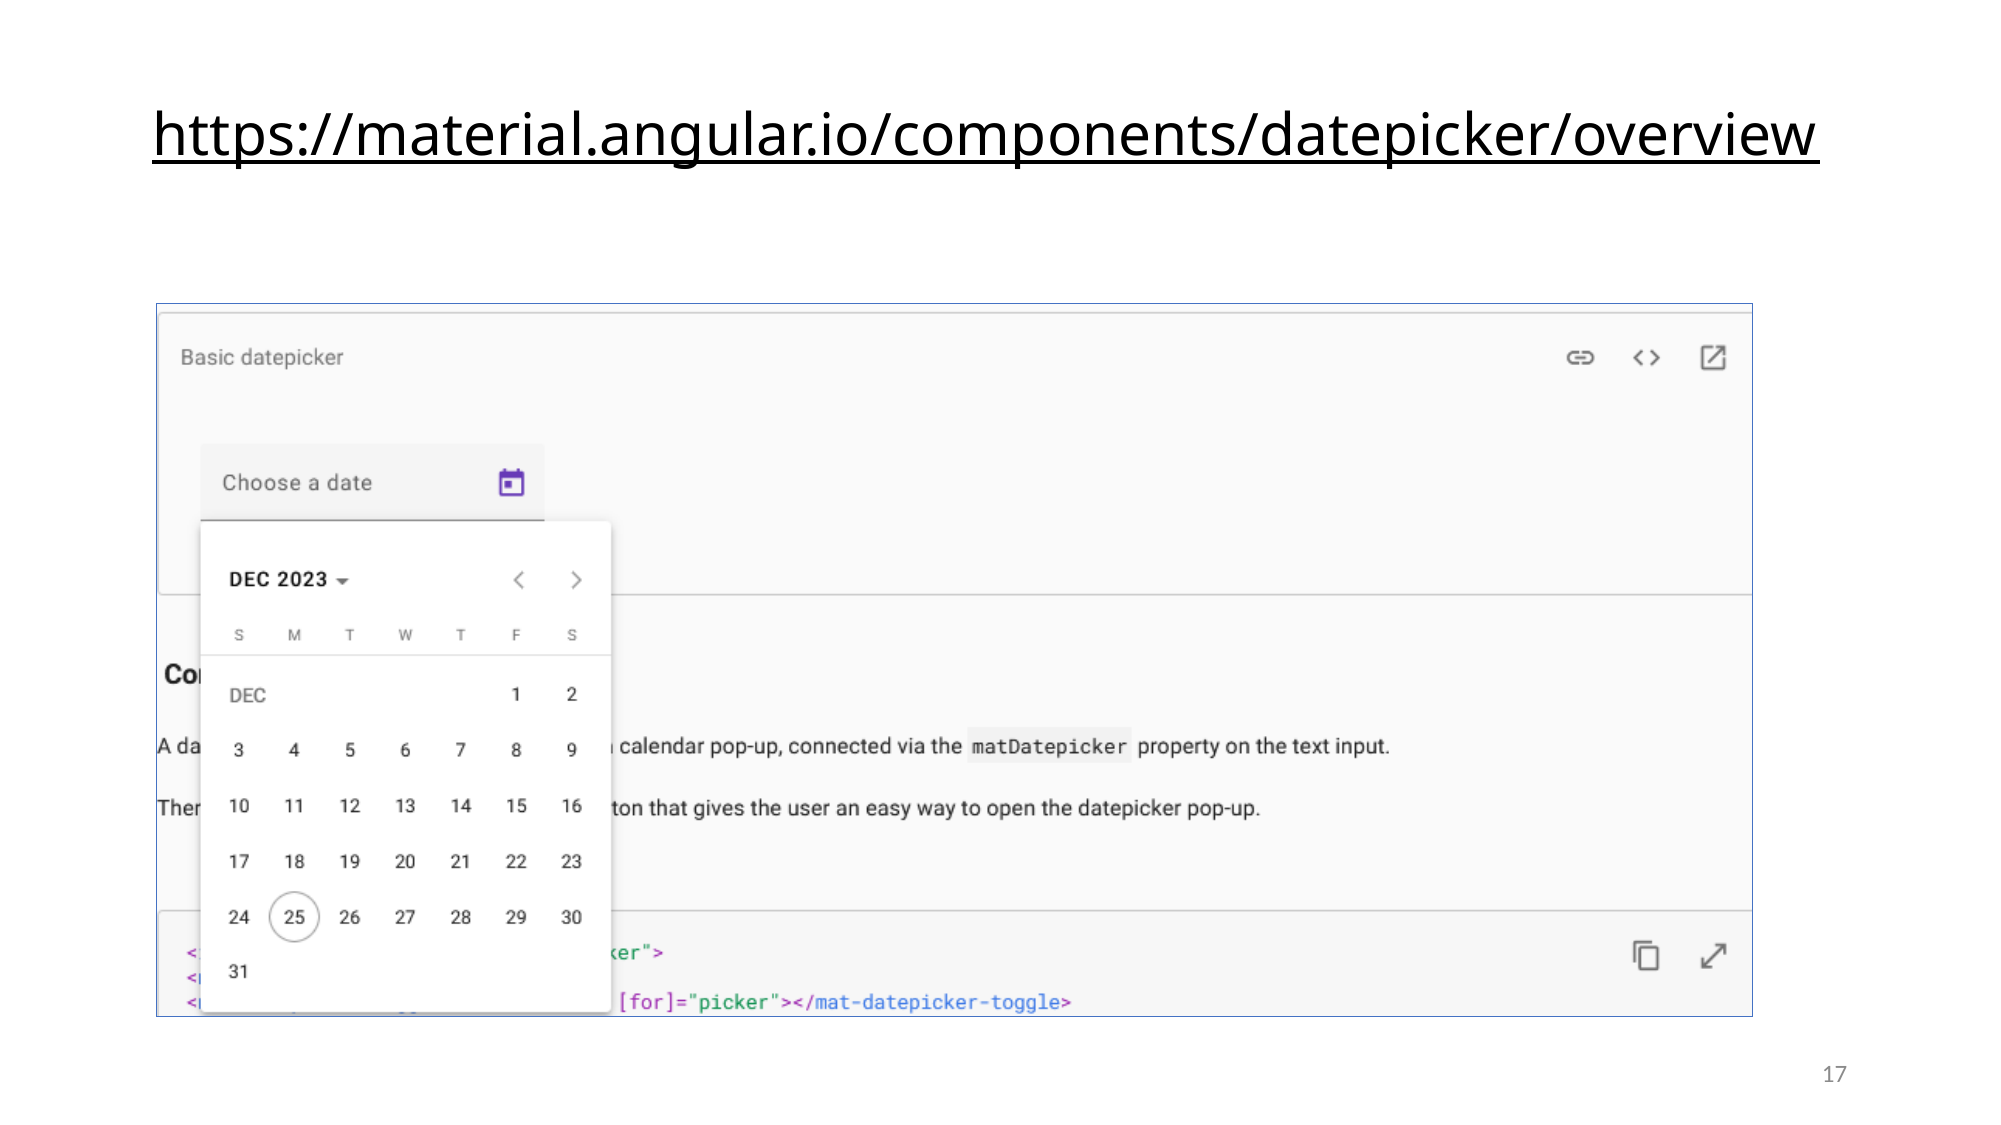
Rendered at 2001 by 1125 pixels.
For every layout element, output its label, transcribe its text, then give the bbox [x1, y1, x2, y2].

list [156, 303, 1753, 1017]
slide_number 17 [1412, 1042, 1863, 1103]
title https://material.angular.io/components/datepicker/overview [137, 59, 1863, 278]
